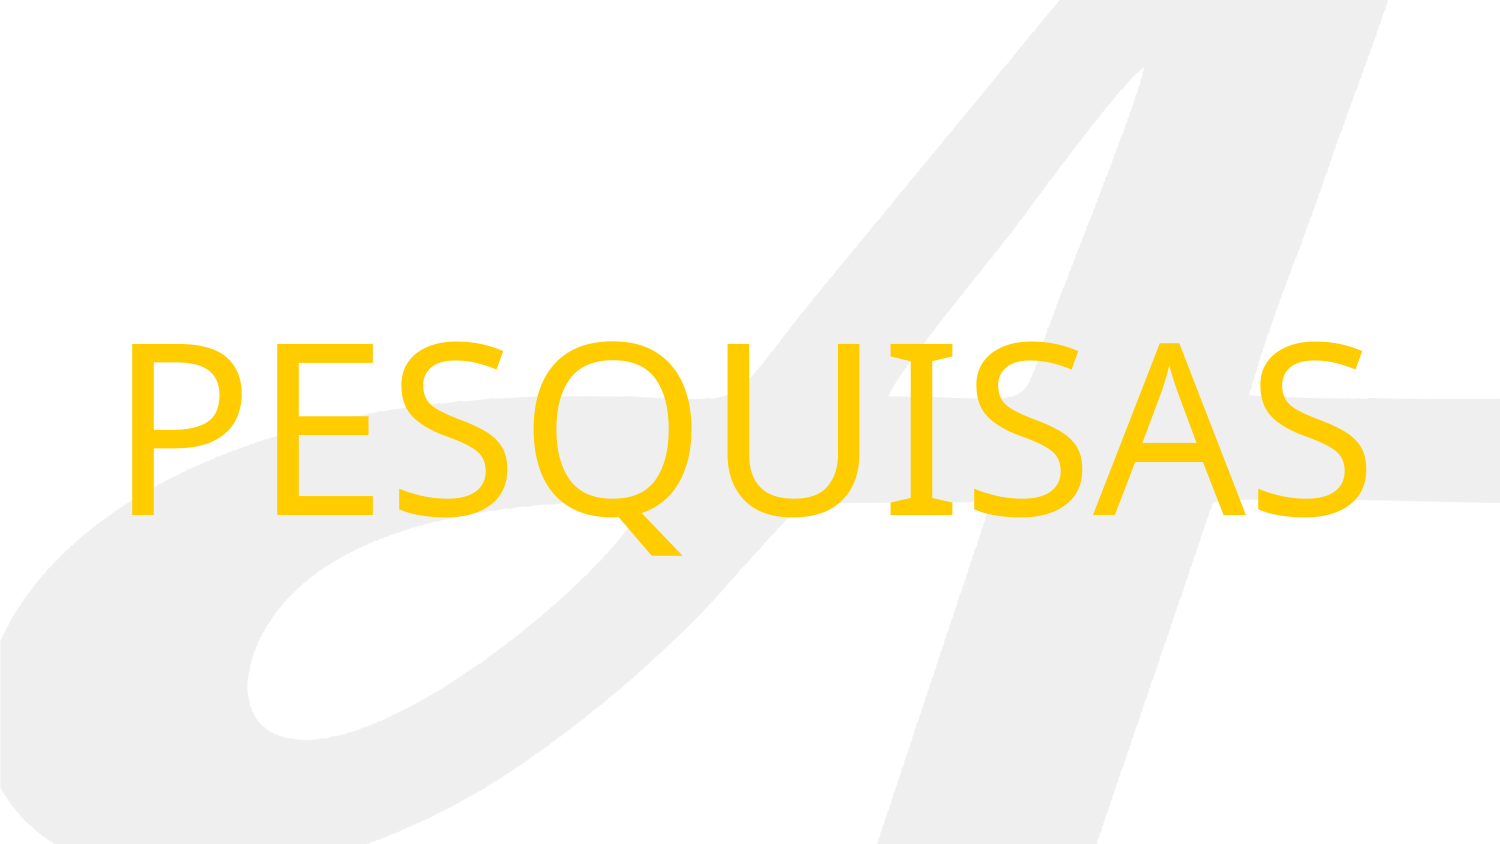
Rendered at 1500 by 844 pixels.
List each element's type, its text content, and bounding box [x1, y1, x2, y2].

subtitle PESQUISAS [88, 268, 1400, 529]
picture [0, 0, 1500, 844]
